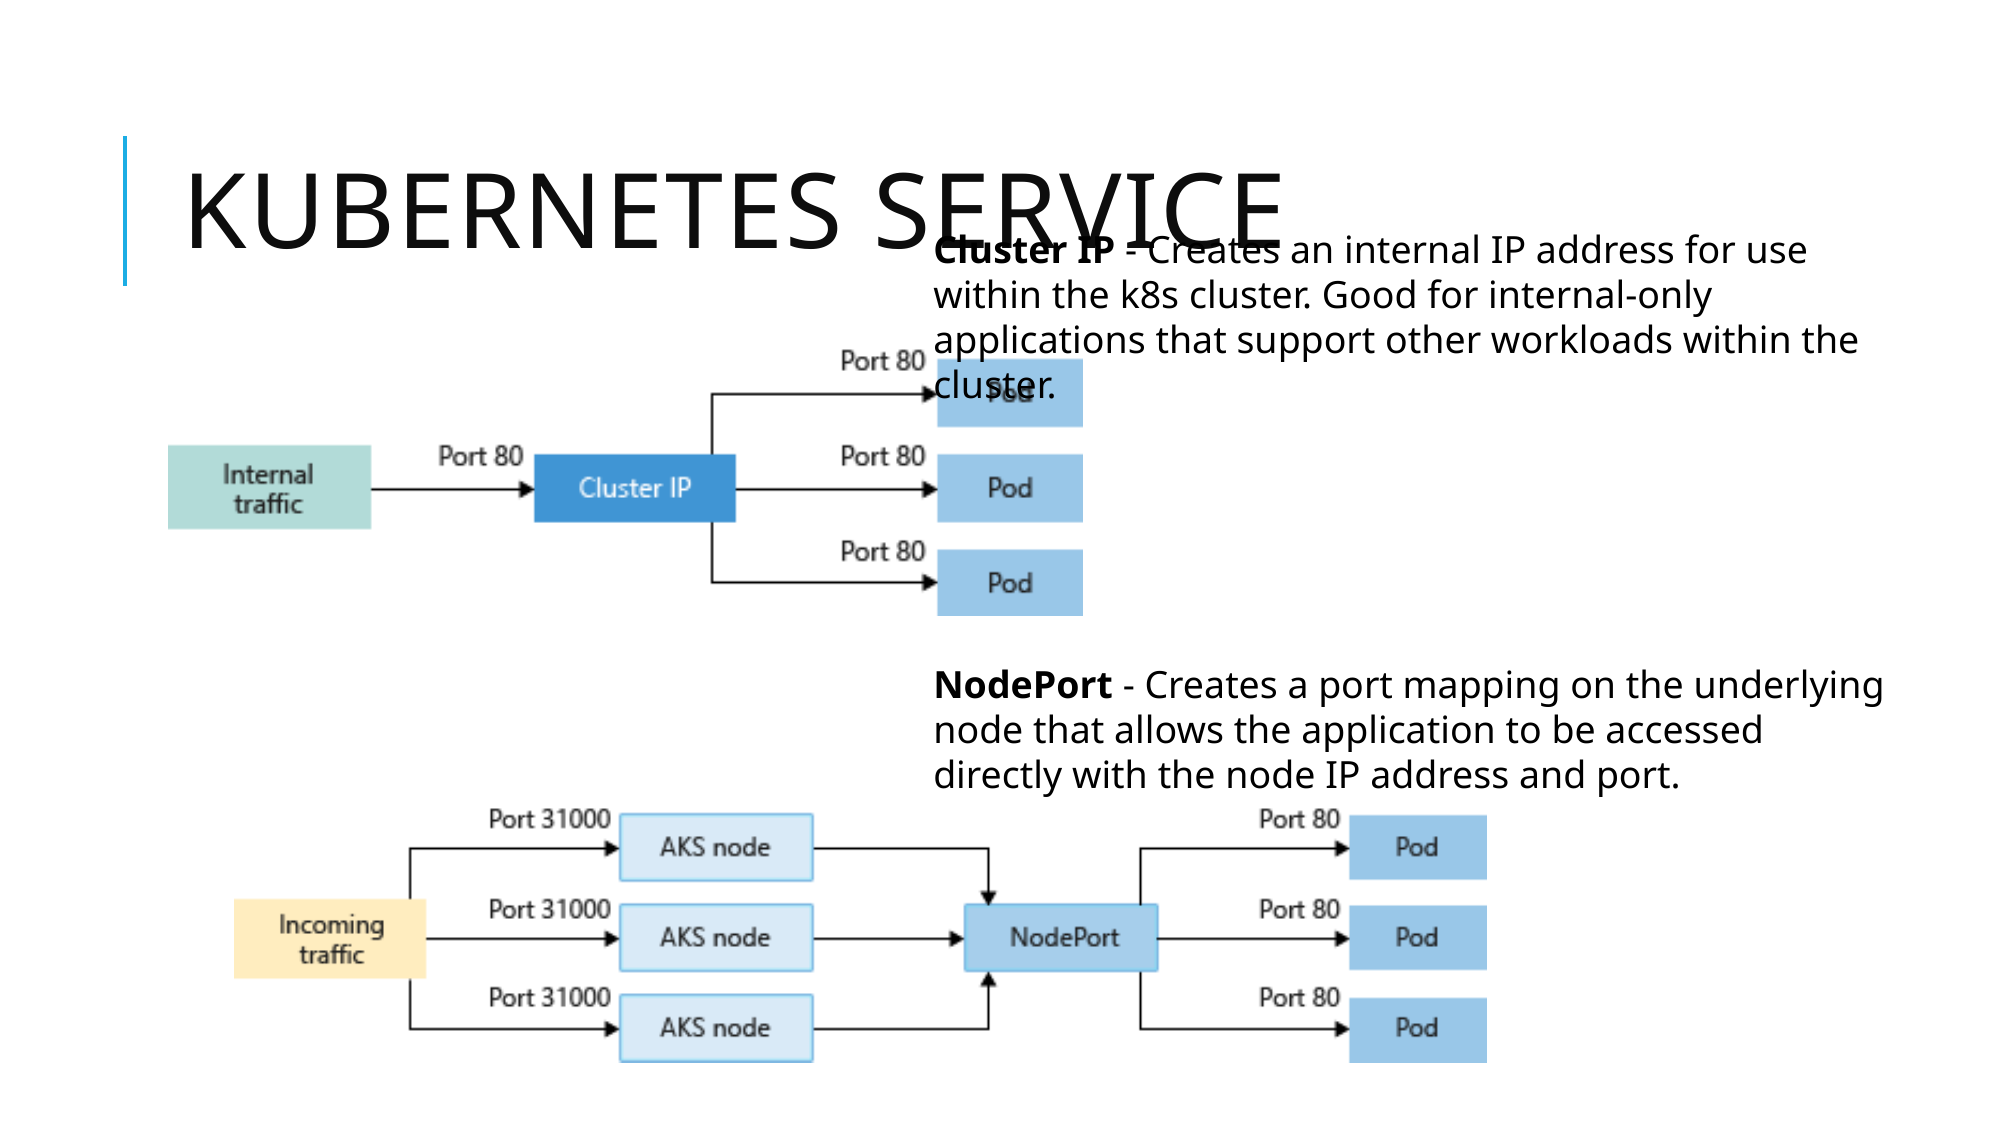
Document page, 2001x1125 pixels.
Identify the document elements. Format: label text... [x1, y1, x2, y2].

text_box Cluster IP - Creates an internal IP address for use within the k8s cluster. Good for internal-only applications that support other workloads within the cluster. [918, 218, 1919, 414]
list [167, 346, 1083, 616]
title KUBERNETES SERVICE [168, 96, 1763, 342]
text_box NodePort - Creates a port mapping on the underlying node that allows the application to be accessed directly with the node IP address and port. [918, 653, 1919, 804]
picture [234, 805, 1487, 1063]
